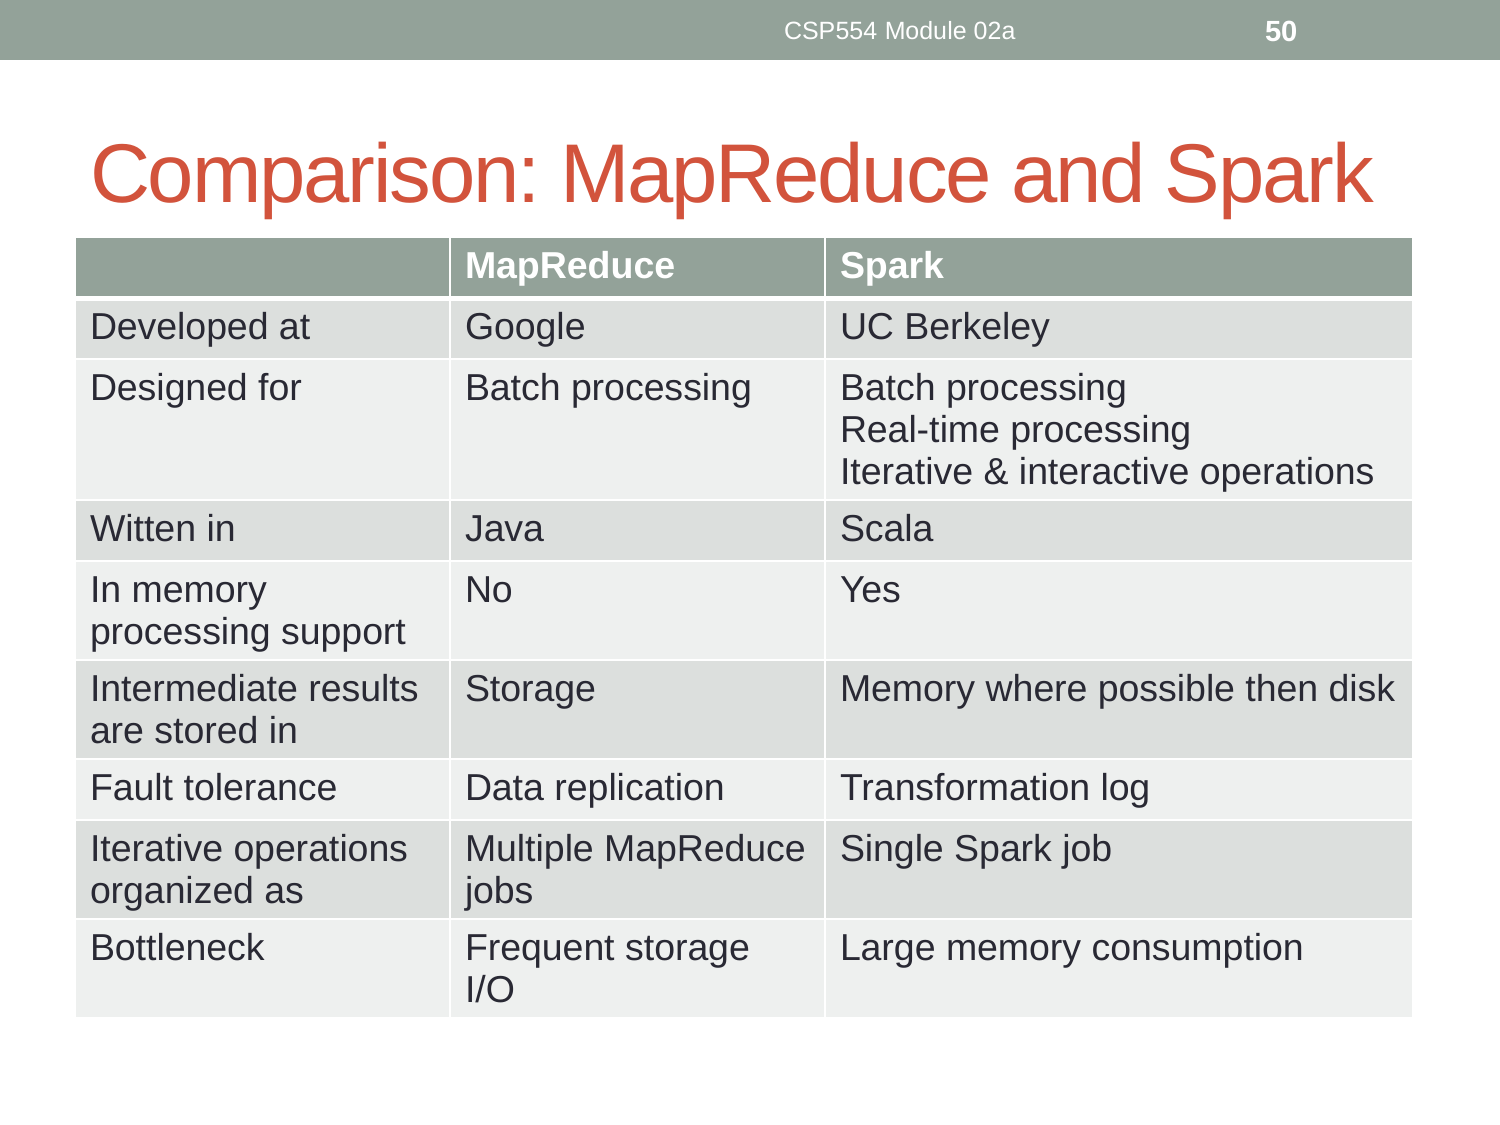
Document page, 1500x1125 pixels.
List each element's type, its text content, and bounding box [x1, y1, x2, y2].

table_cell Batch processing [451, 360, 824, 499]
table_cell Large memory consumption [826, 920, 1412, 1017]
table_cell Fault tolerance [76, 760, 449, 819]
table_cell Storage [451, 661, 824, 758]
title Comparison: MapReduce and Spark [75, 87, 1425, 250]
table_cell Data replication [451, 760, 824, 819]
table_cell Batch processing Real-time processing Iterative & interactive operations [826, 360, 1412, 499]
table_cell UC Berkeley [826, 301, 1412, 358]
table_cell Frequent storage I/O [451, 920, 824, 1017]
table_header [76, 238, 449, 296]
table_cell Java [451, 501, 824, 560]
table_cell Google [451, 301, 824, 358]
table_cell Scala [826, 501, 1412, 560]
table_cell Transformation log [826, 760, 1412, 819]
table_cell Developed at [76, 301, 449, 358]
table_cell No [451, 562, 824, 659]
table_header Spark [826, 238, 1412, 296]
table_cell Designed for [76, 360, 449, 499]
table_cell Memory where possible then disk [826, 661, 1412, 758]
footer CSP554 Module 02a [562, 3, 1238, 57]
table_cell Iterative operations organized as [76, 821, 449, 918]
table_cell Witten in [76, 501, 449, 560]
table_header MapReduce [451, 238, 824, 296]
slide_number 50 [1250, 3, 1425, 57]
table_cell Intermediate results are stored in [76, 661, 449, 758]
table_cell Multiple MapReduce jobs [451, 821, 824, 918]
table_cell In memory processing support [76, 562, 449, 659]
table_cell Bottleneck [76, 920, 449, 1017]
table_cell Yes [826, 562, 1412, 659]
table_cell Single Spark job [826, 821, 1412, 918]
